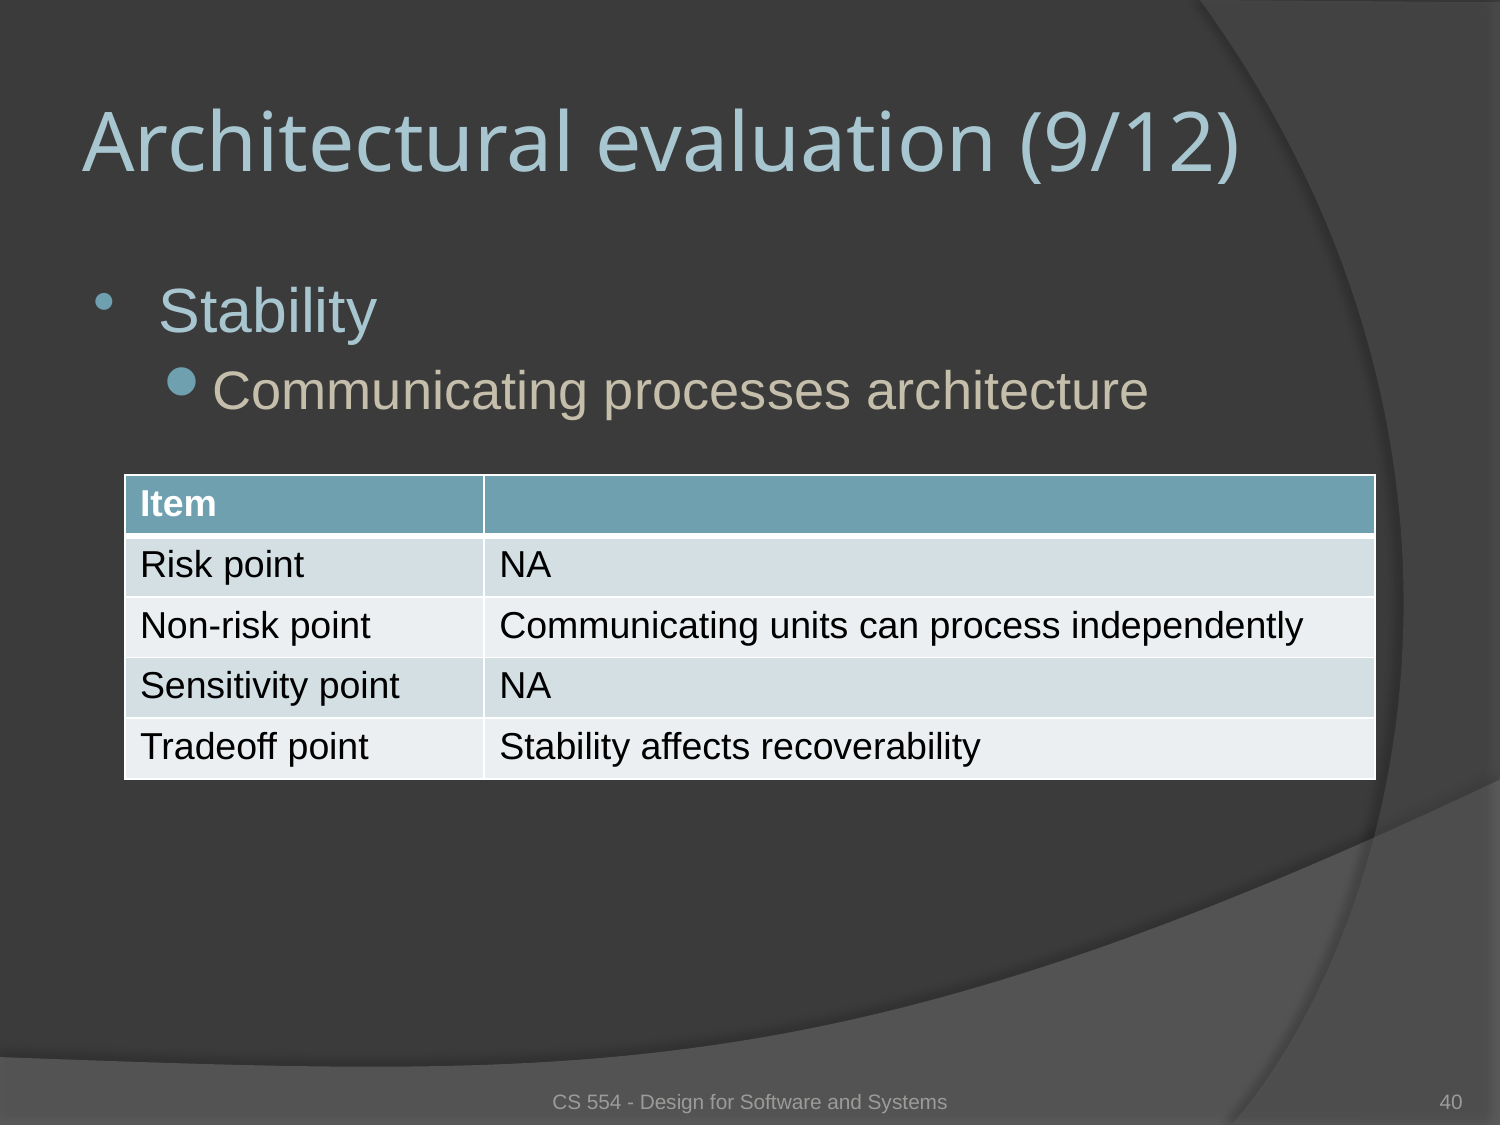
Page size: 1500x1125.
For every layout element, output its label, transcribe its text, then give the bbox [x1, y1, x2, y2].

table_header [485, 476, 1374, 533]
table_cell Non-risk point [126, 598, 483, 657]
table_cell Risk point [126, 539, 483, 596]
list Stability Communicating processes architecture [75, 262, 1300, 1005]
title Architectural evaluation (9/12) [75, 45, 1300, 233]
table_cell Stability affects recoverability [485, 719, 1374, 778]
table_cell Tradeoff point [126, 719, 483, 778]
table_cell Sensitivity point [126, 658, 483, 717]
table_cell NA [485, 539, 1374, 596]
footer CS 554 - Design for Software and Systems [512, 1053, 988, 1114]
table_header Item [126, 476, 483, 533]
table_cell NA [485, 658, 1374, 717]
slide_number 40 [1337, 1053, 1463, 1114]
table_cell Communicating units can process independently [485, 598, 1374, 657]
